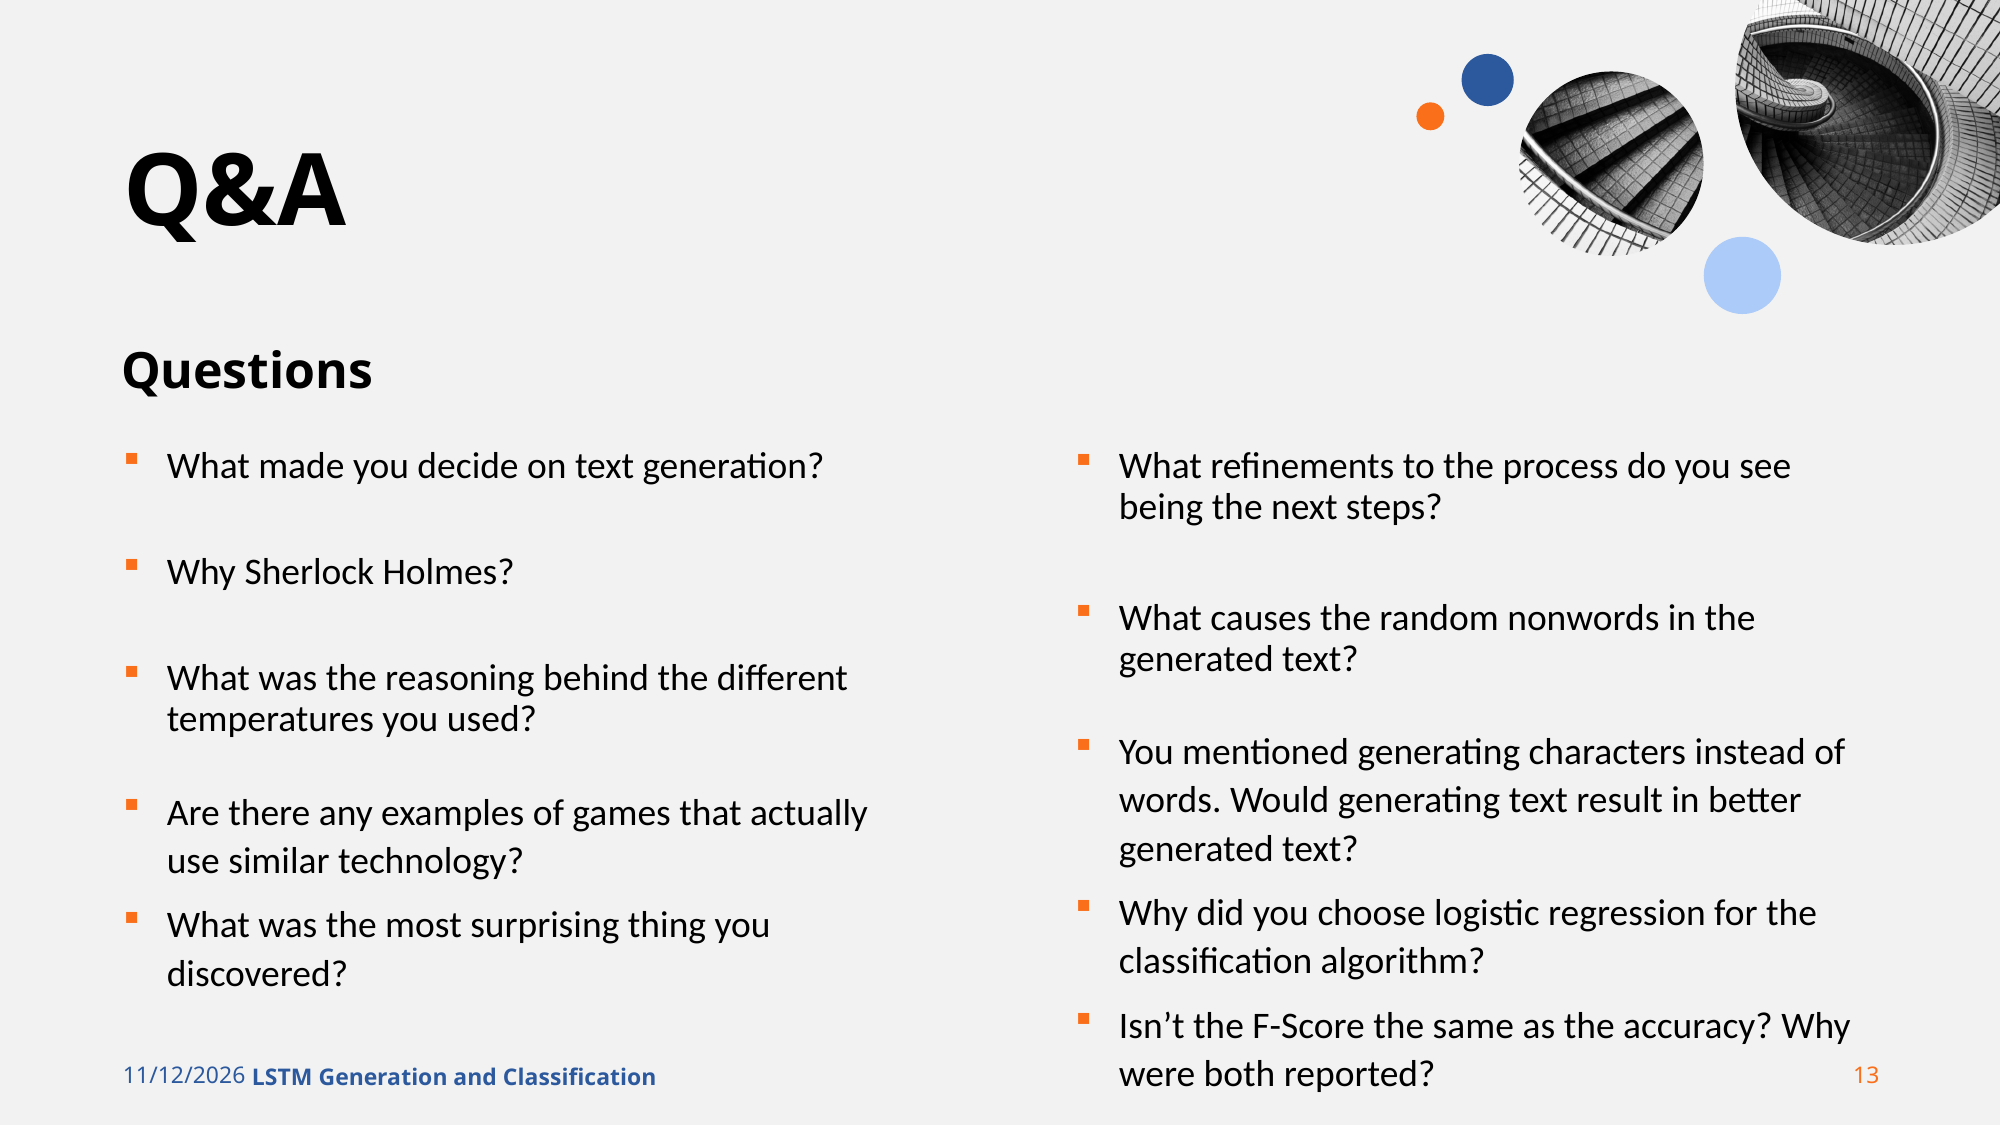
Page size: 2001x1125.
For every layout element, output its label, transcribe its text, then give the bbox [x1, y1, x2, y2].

list What refinements to the process do you see being the next steps? What causes the random nonwords in the generated text? You mentioned generating characters instead of words. Would generating text result in better generated text? Why did you choose logistic regression for the classification algorithm? Isn’t the F-Score the same as the accuracy? Why were both reported? [1060, 439, 1892, 1060]
list What made you decide on text generation? Why Sherlock Holmes? What was the reasoning behind the different temperatures you used? Are there any examples of games that actually use similar technology? What was the most surprising thing you discovered? [108, 438, 942, 1060]
title Q&A [108, 132, 810, 269]
list Questions [106, 337, 940, 410]
picture [1519, 0, 2000, 256]
